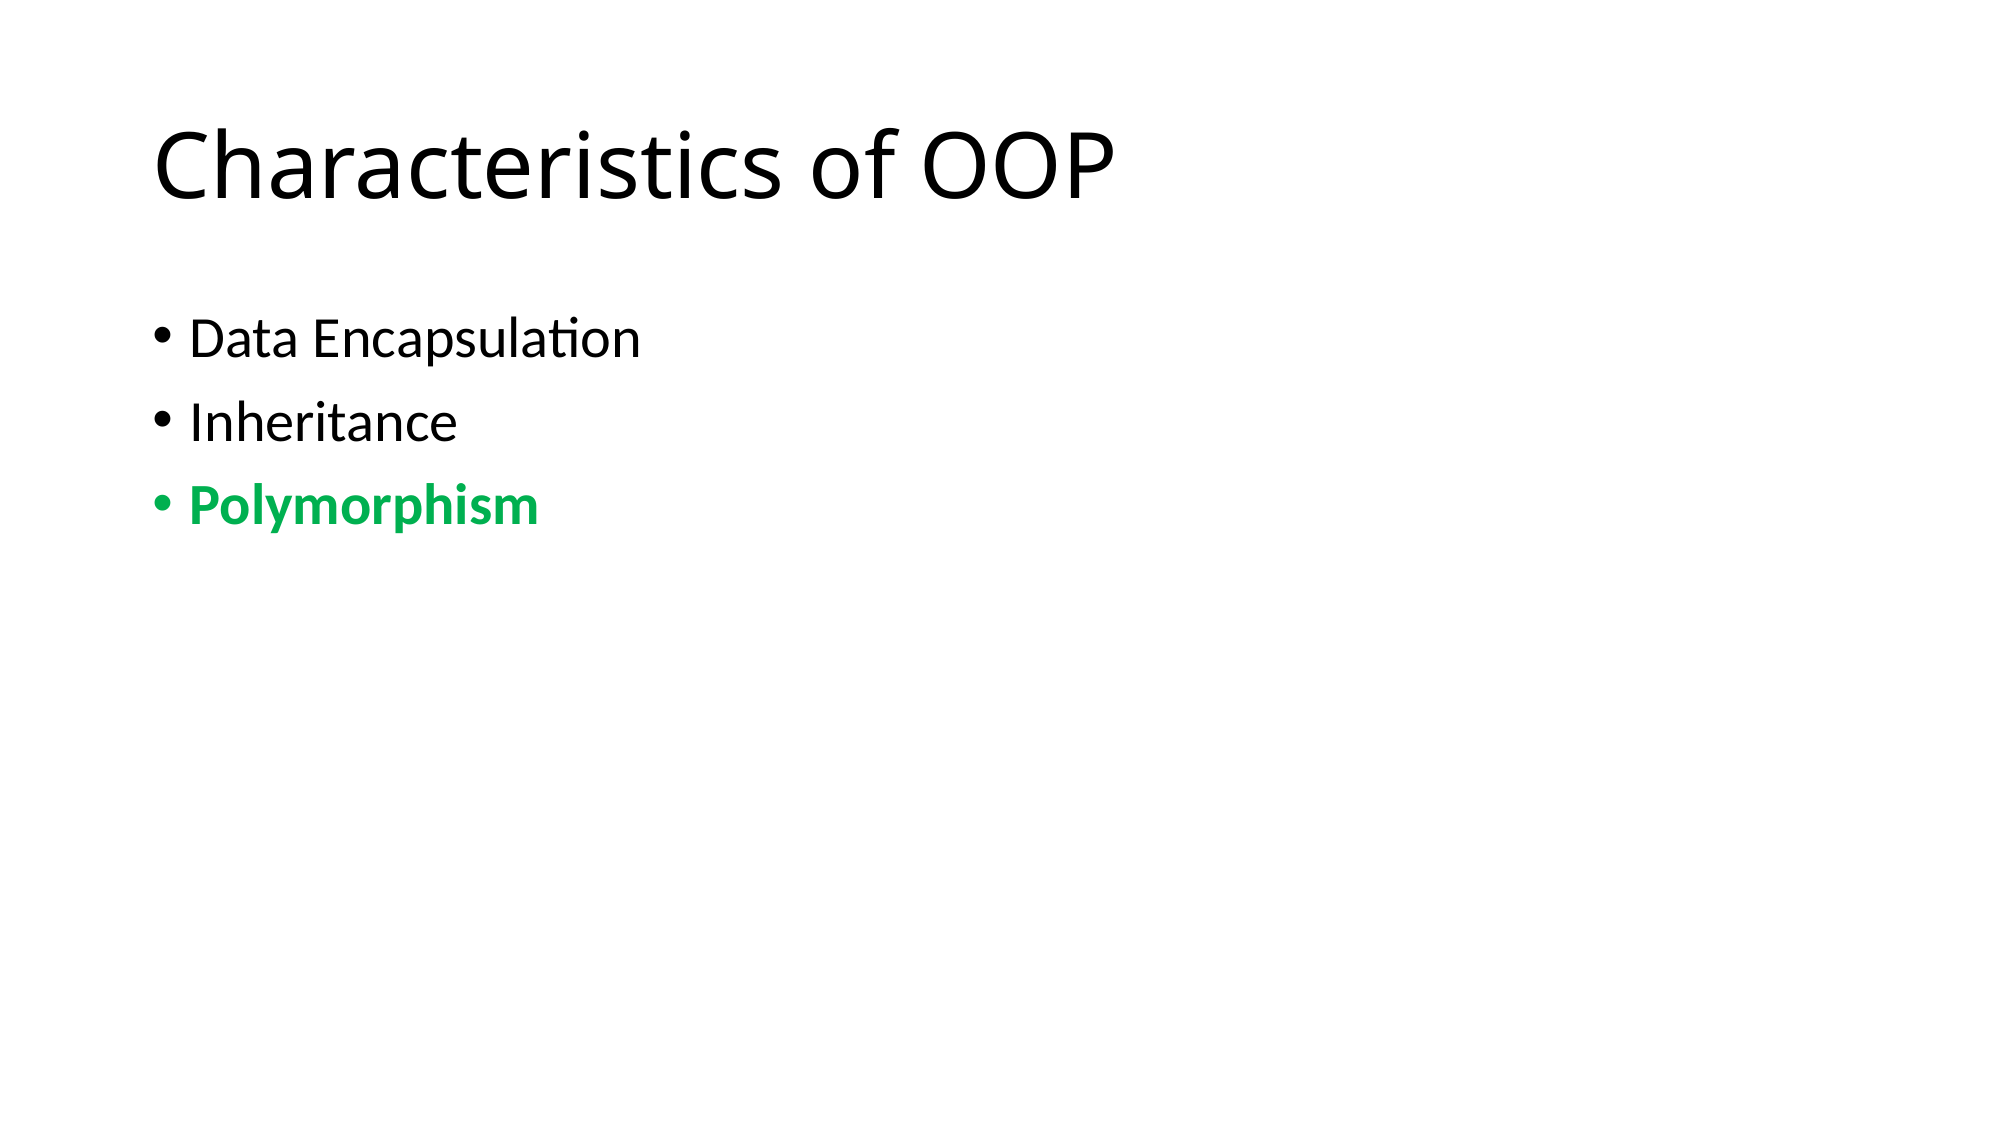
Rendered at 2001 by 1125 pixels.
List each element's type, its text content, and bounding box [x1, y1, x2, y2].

title Characteristics of OOP [137, 59, 1863, 278]
list Data Encapsulation Inheritance Polymorphism [137, 299, 1863, 1014]
